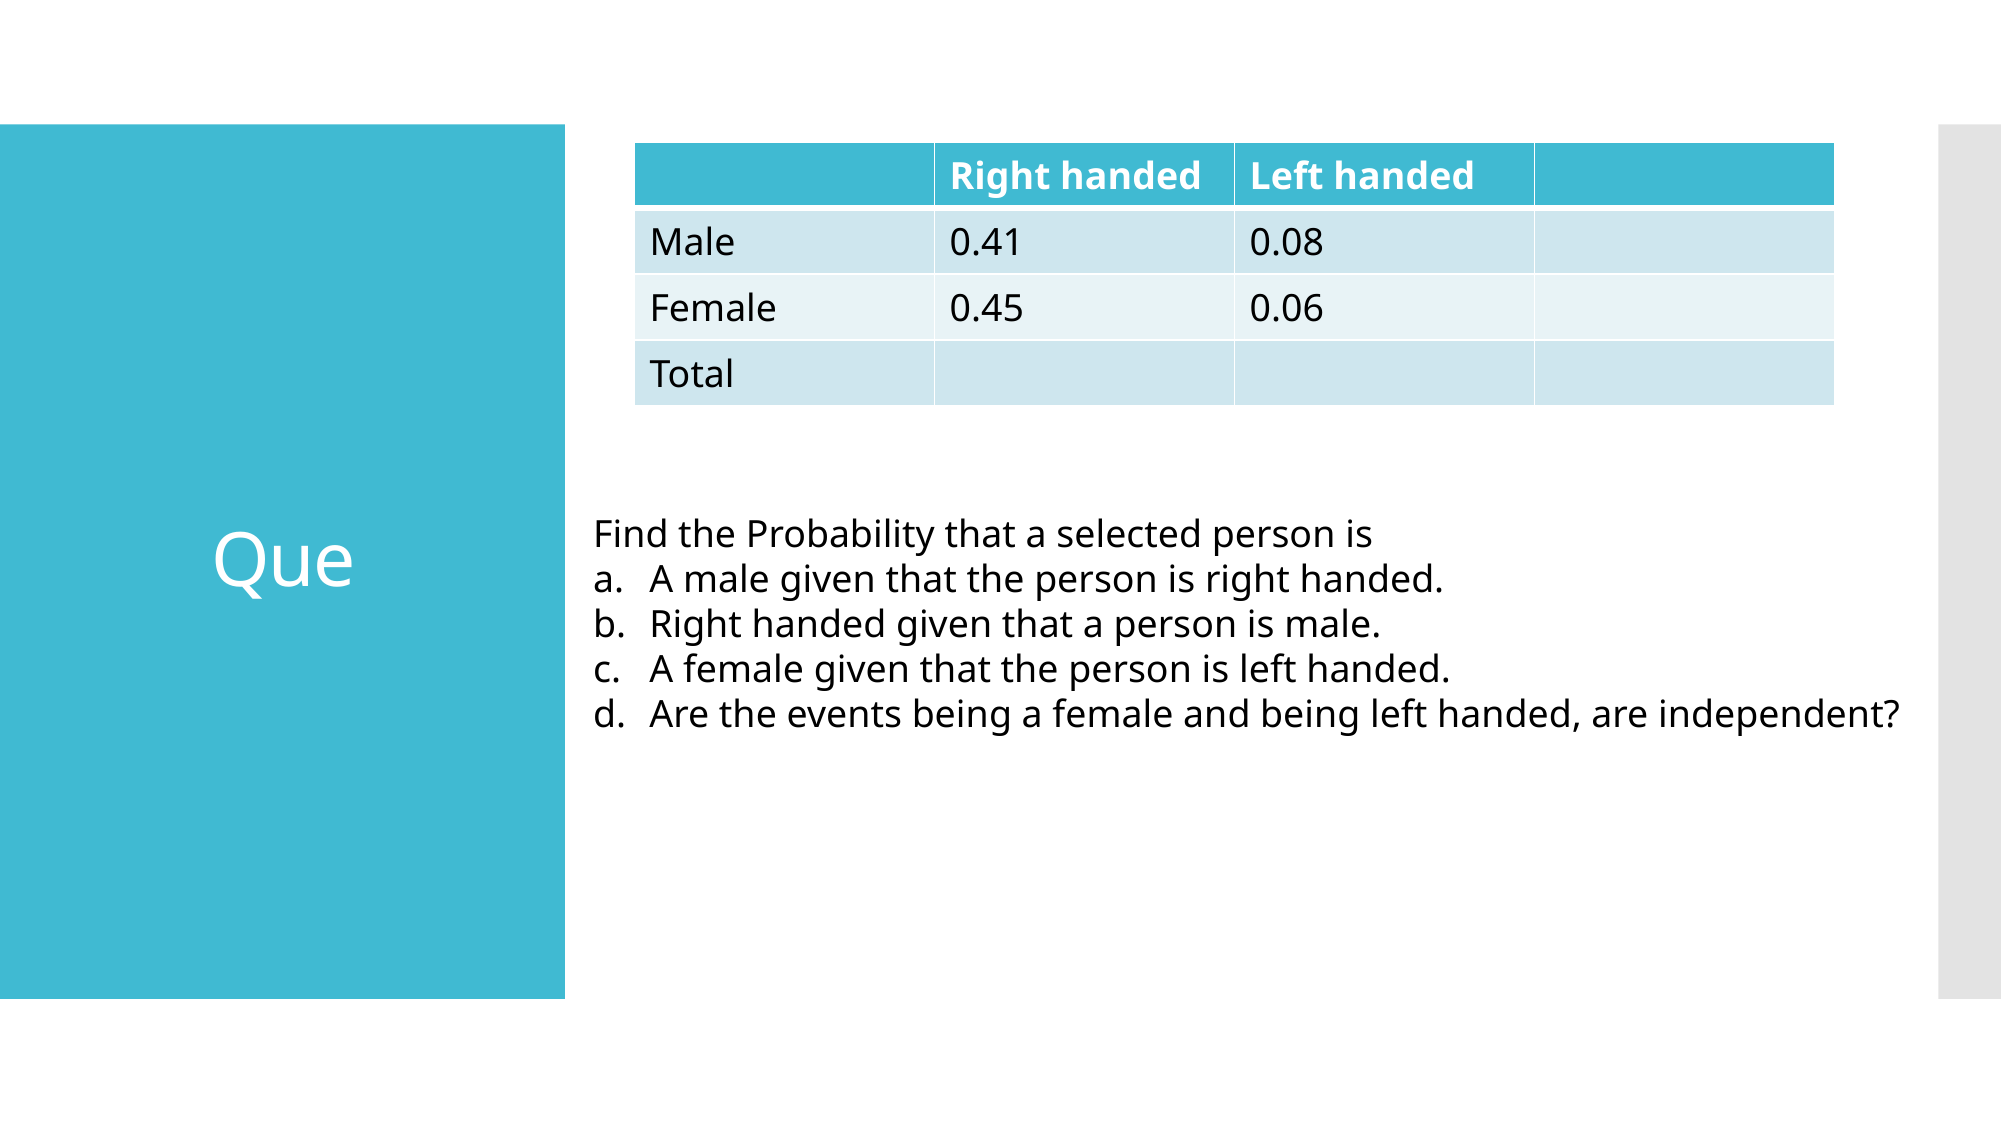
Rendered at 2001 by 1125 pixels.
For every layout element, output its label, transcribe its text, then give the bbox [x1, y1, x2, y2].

table_cell [1235, 341, 1534, 405]
table_header Left handed [1235, 143, 1534, 205]
table_cell 0.45 [935, 275, 1234, 339]
table_cell Male [635, 211, 934, 273]
table_header [635, 143, 934, 205]
table_cell Female [635, 275, 934, 339]
table_cell 0.06 [1235, 275, 1534, 339]
table_cell Total [635, 341, 934, 405]
text_box Find the Probability that a selected person is A male given that the person is right handed. Right handed given that a person is male. A female given that the person is left handed. Are the events being a female and being left handed, are independent? [578, 502, 1926, 743]
title Que [41, 184, 525, 940]
table_header [1535, 143, 1834, 205]
table_cell [935, 341, 1234, 405]
table_cell [1535, 211, 1834, 273]
table_header Right handed [935, 143, 1234, 205]
table_cell 0.08 [1235, 211, 1534, 273]
table_cell 0.41 [935, 211, 1234, 273]
table_cell [1535, 275, 1834, 339]
table_cell [1535, 341, 1834, 405]
